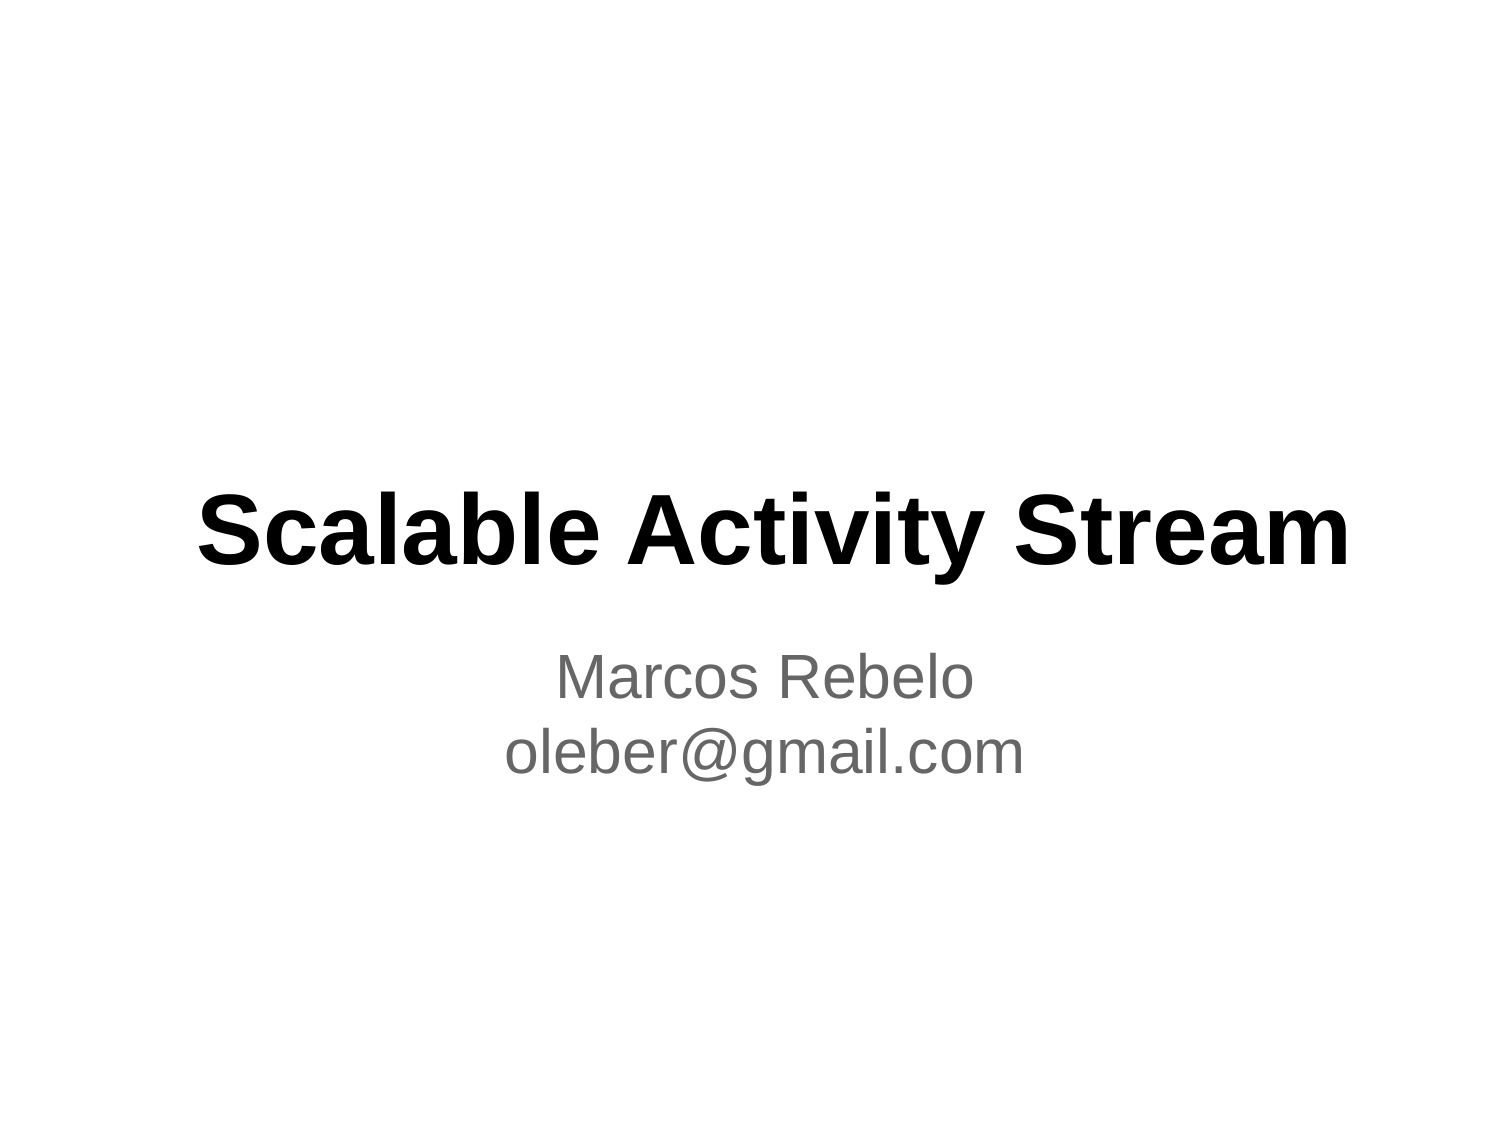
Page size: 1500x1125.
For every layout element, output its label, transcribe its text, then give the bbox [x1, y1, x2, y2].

title Scalable Activity Stream [112, 382, 1388, 600]
subtitle Marcos Rebelo oleber@gmail.com [112, 621, 1388, 1125]
